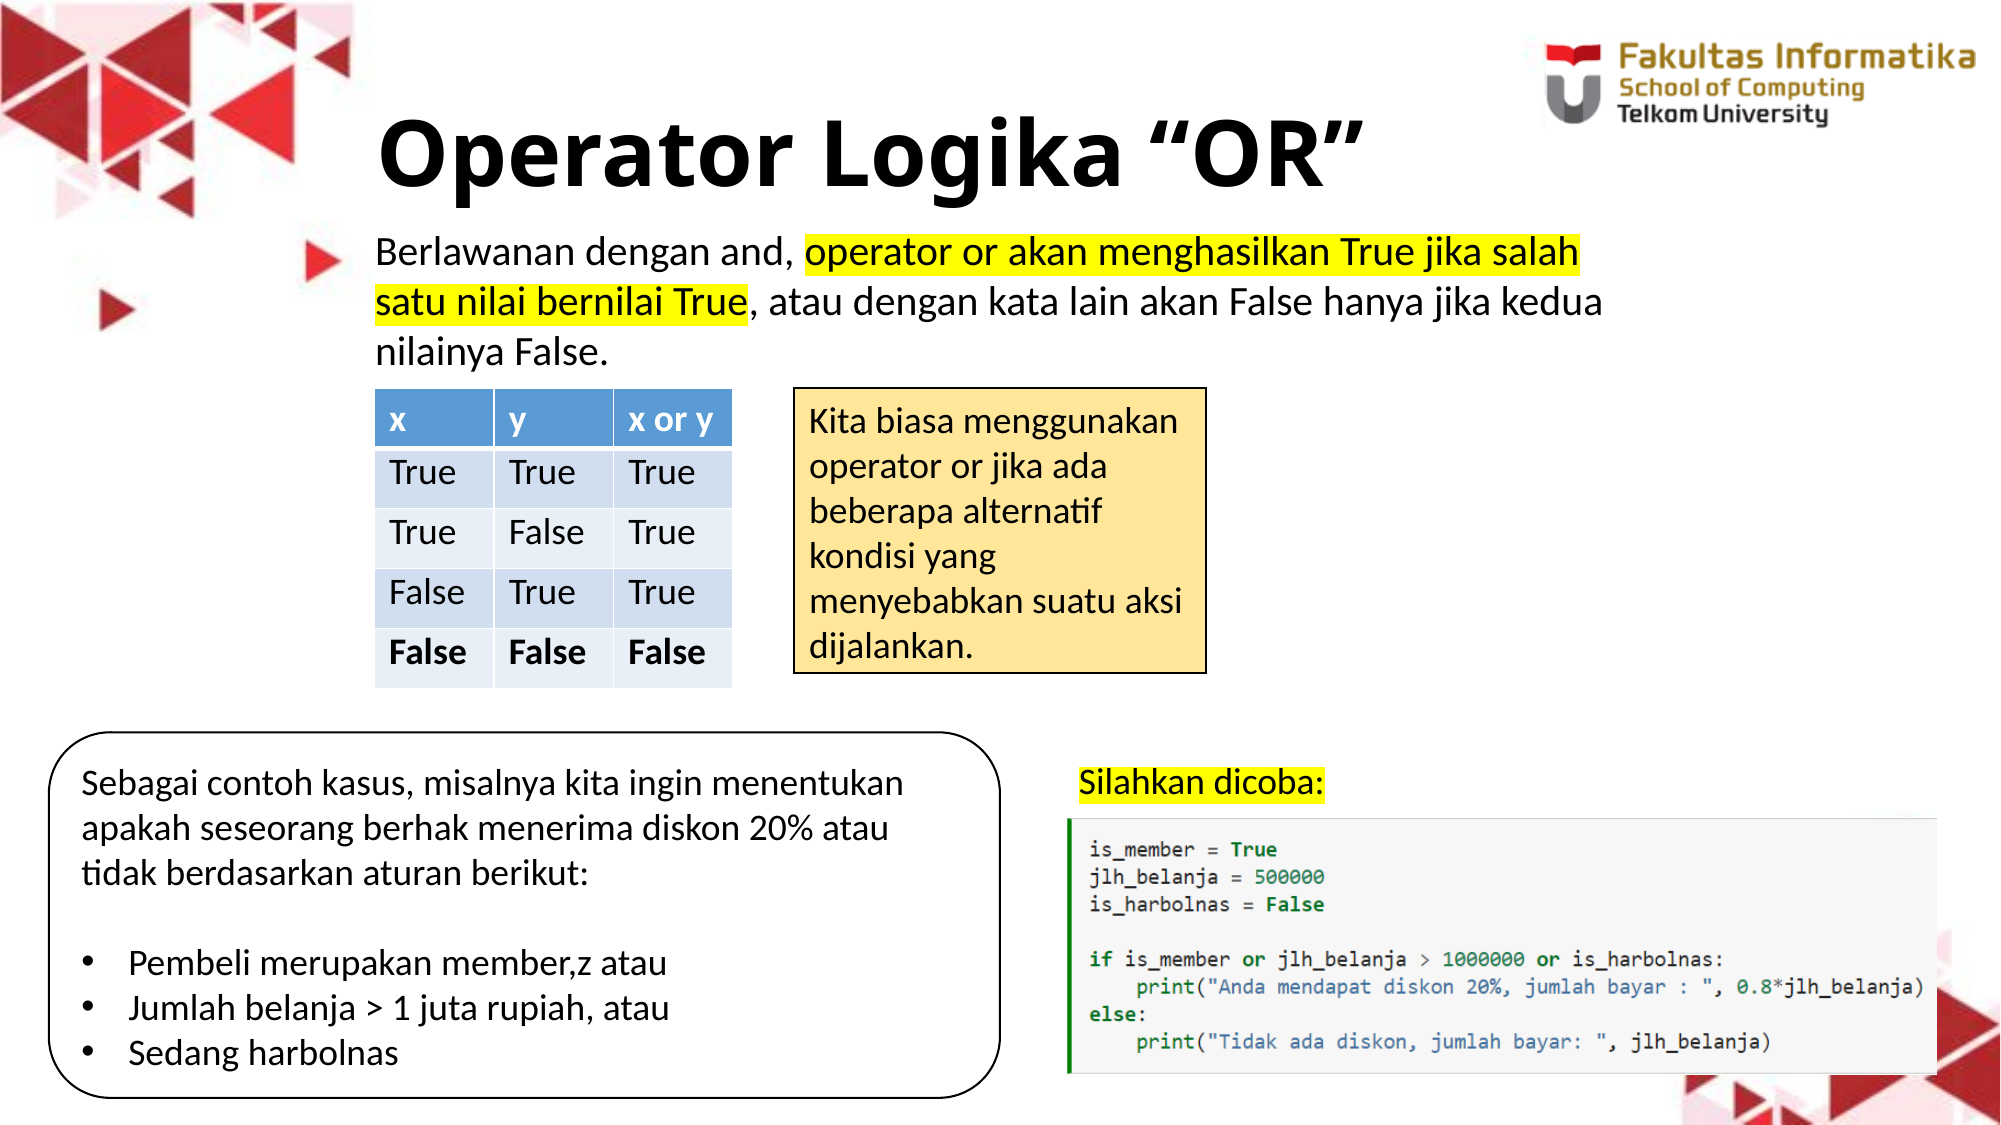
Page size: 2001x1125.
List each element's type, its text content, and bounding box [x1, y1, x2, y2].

table_cell True [495, 569, 613, 628]
table_header x or y [614, 389, 732, 446]
title Operator Logika “OR” [361, 82, 1863, 217]
text_box Silahkan dicoba: [1064, 749, 1499, 810]
table_cell True [614, 509, 732, 568]
table_cell False [375, 629, 493, 688]
table_cell False [495, 629, 613, 688]
table_cell True [614, 569, 732, 628]
text_box Berlawanan dengan and, operator or akan menghasilkan True jika salah satu nilai bernilai True, atau dengan kata lain akan False hanya jika kedua nilainya False. [360, 216, 1635, 382]
table_cell False [375, 569, 493, 628]
text_box Sebagai contoh kasus, misalnya kita ingin menentukan apakah seseorang berhak menerima diskon 20% atau tidak berdasarkan aturan berikut: Pembeli merupakan member,z atau Jumlah belanja > 1 juta rupiah, atau Sedang harbolnas [47, 731, 1001, 1099]
table_cell True [375, 451, 493, 508]
text_box Kita biasa menggunakan operator or jika ada beberapa alternatif kondisi yang menyebabkan suatu aksi dijalankan. [793, 387, 1207, 674]
table_cell True [614, 451, 732, 508]
table_cell True [375, 509, 493, 568]
table_header y [495, 389, 613, 446]
table_cell False [495, 509, 613, 568]
table_cell True [495, 451, 613, 508]
table_cell False [614, 629, 732, 688]
picture [0, 0, 2001, 1125]
table_header x [375, 389, 493, 446]
